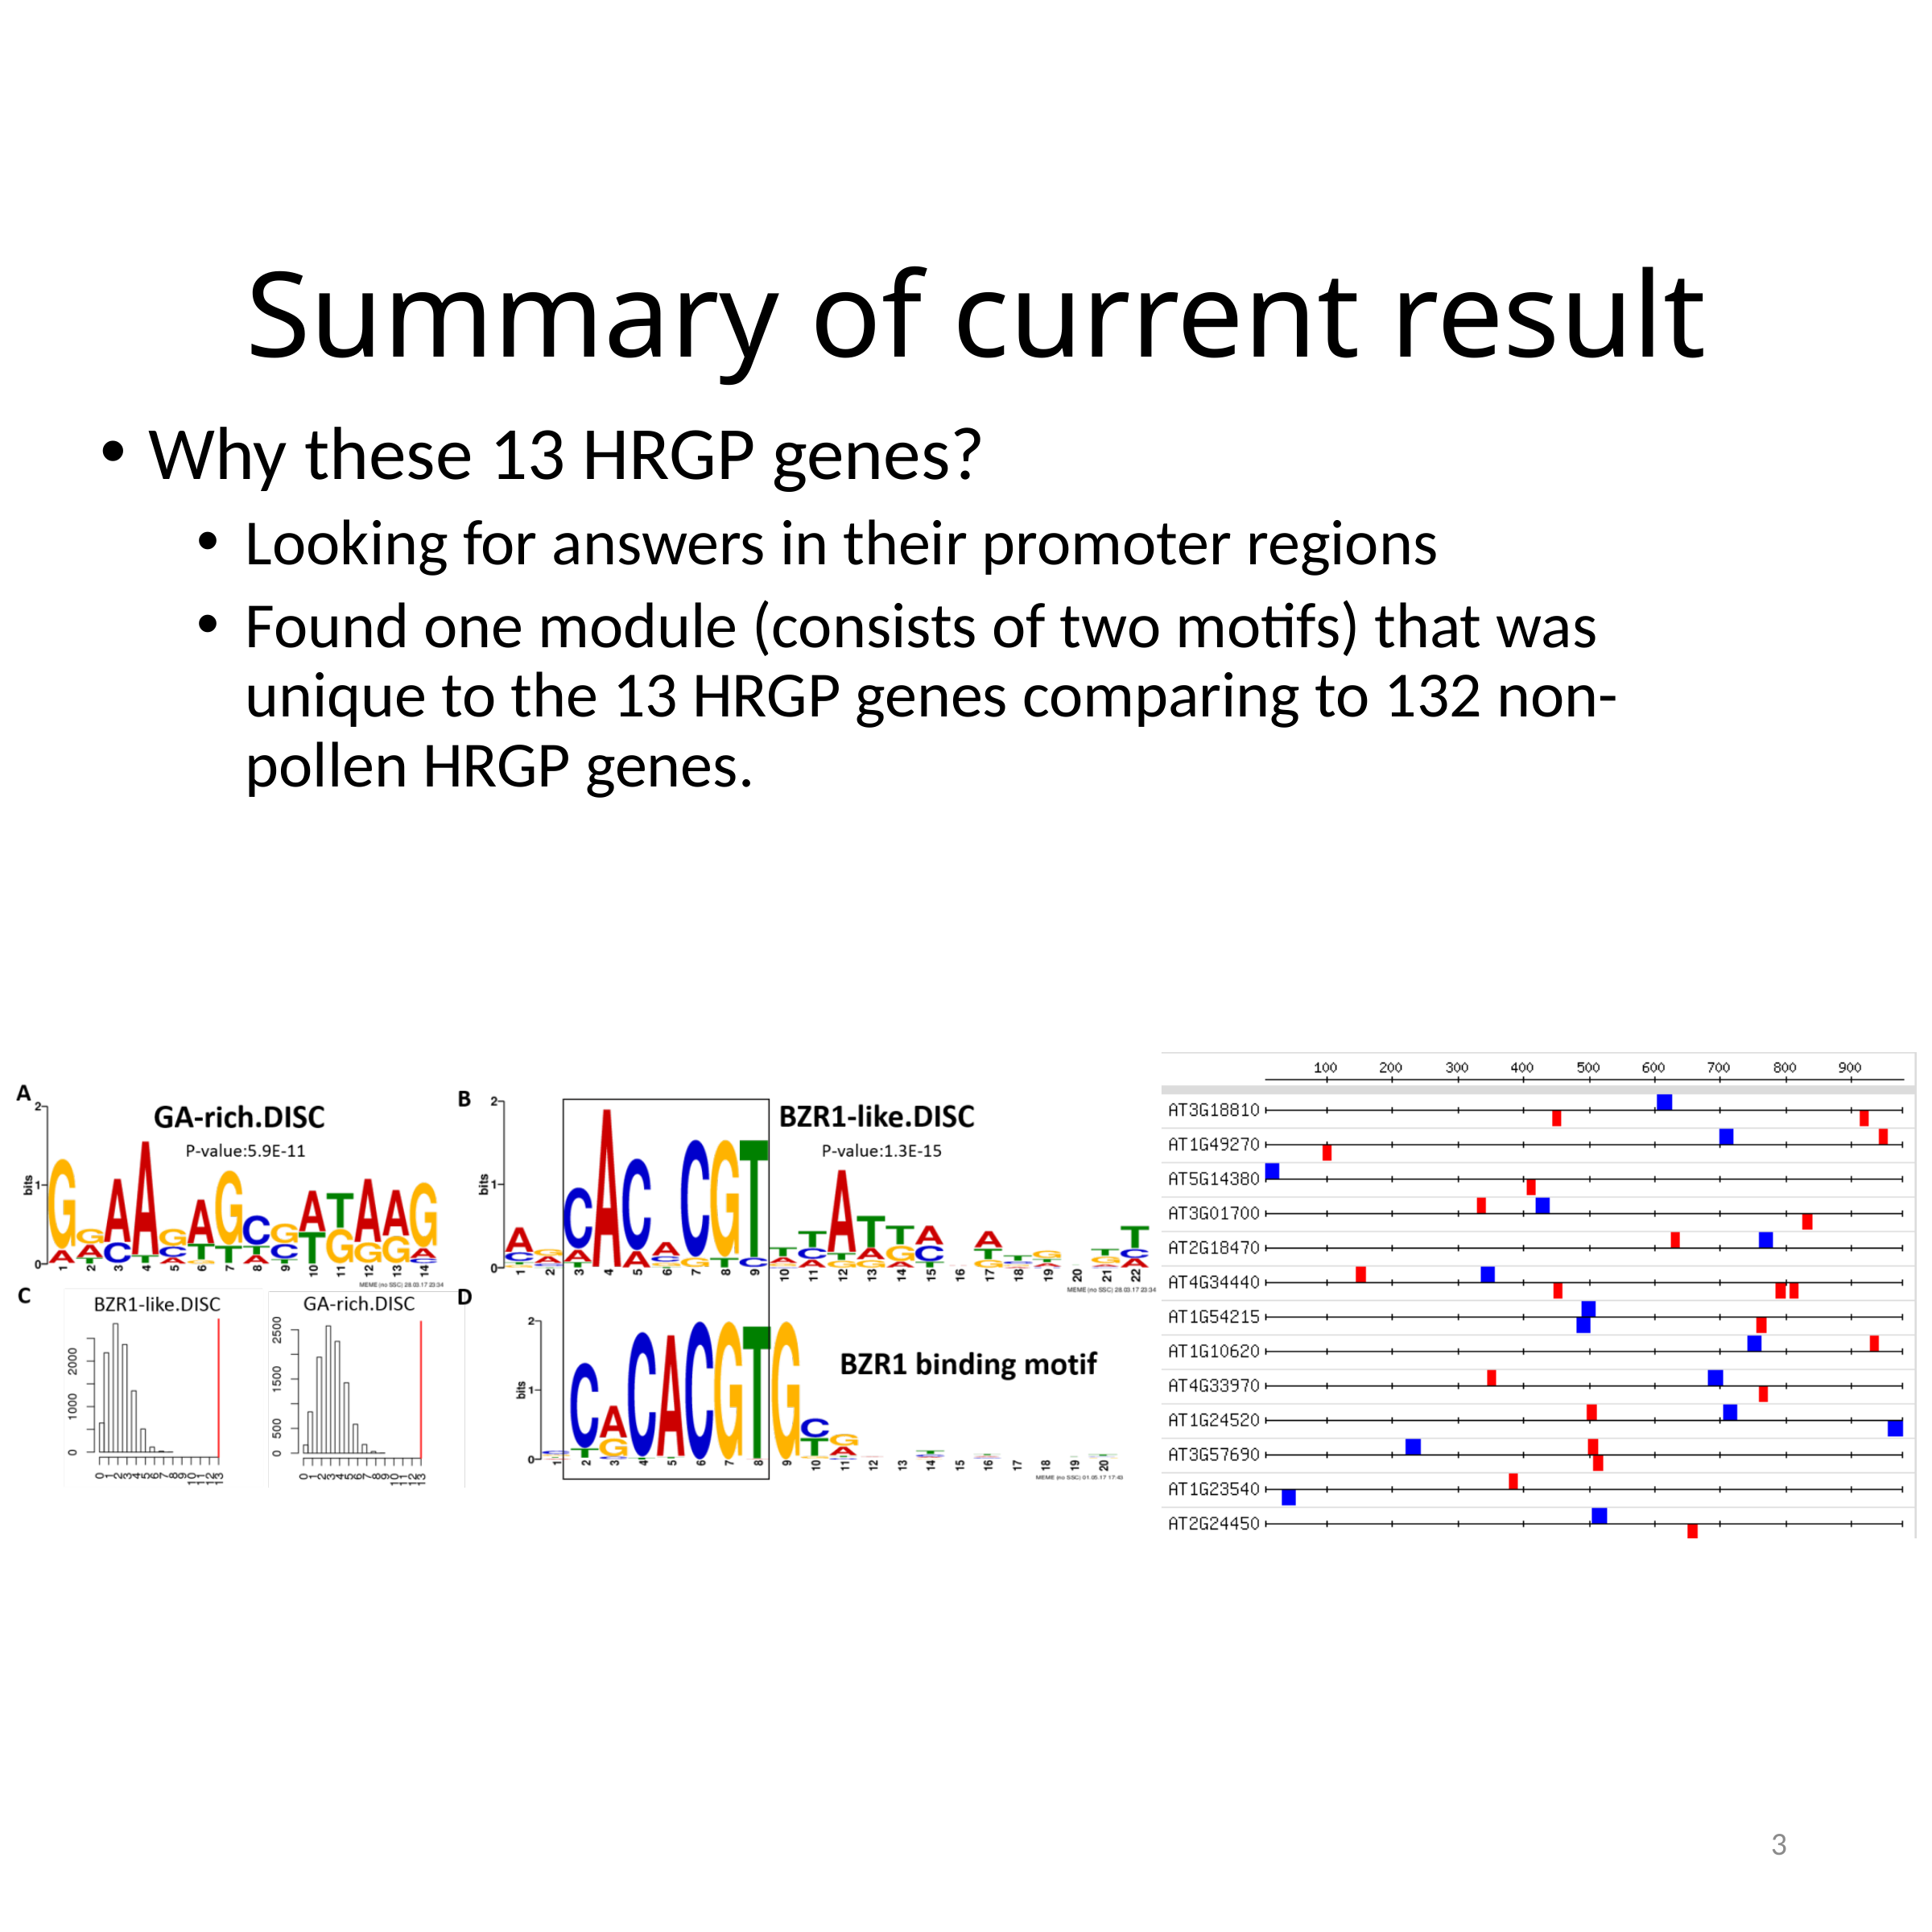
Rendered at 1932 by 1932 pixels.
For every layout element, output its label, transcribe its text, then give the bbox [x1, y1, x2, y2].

list Why these 13 HRGP genes? Looking for answers in their promoter regions Found one module (consists of two motifs) that was unique to the 13 HRGP genes comparing to 132 non-pollen HRGP genes. [88, 408, 1755, 1071]
slide_number 3 [1364, 1790, 1799, 1894]
title Summary of current result [233, 178, 1901, 459]
picture [2, 1052, 1917, 1538]
